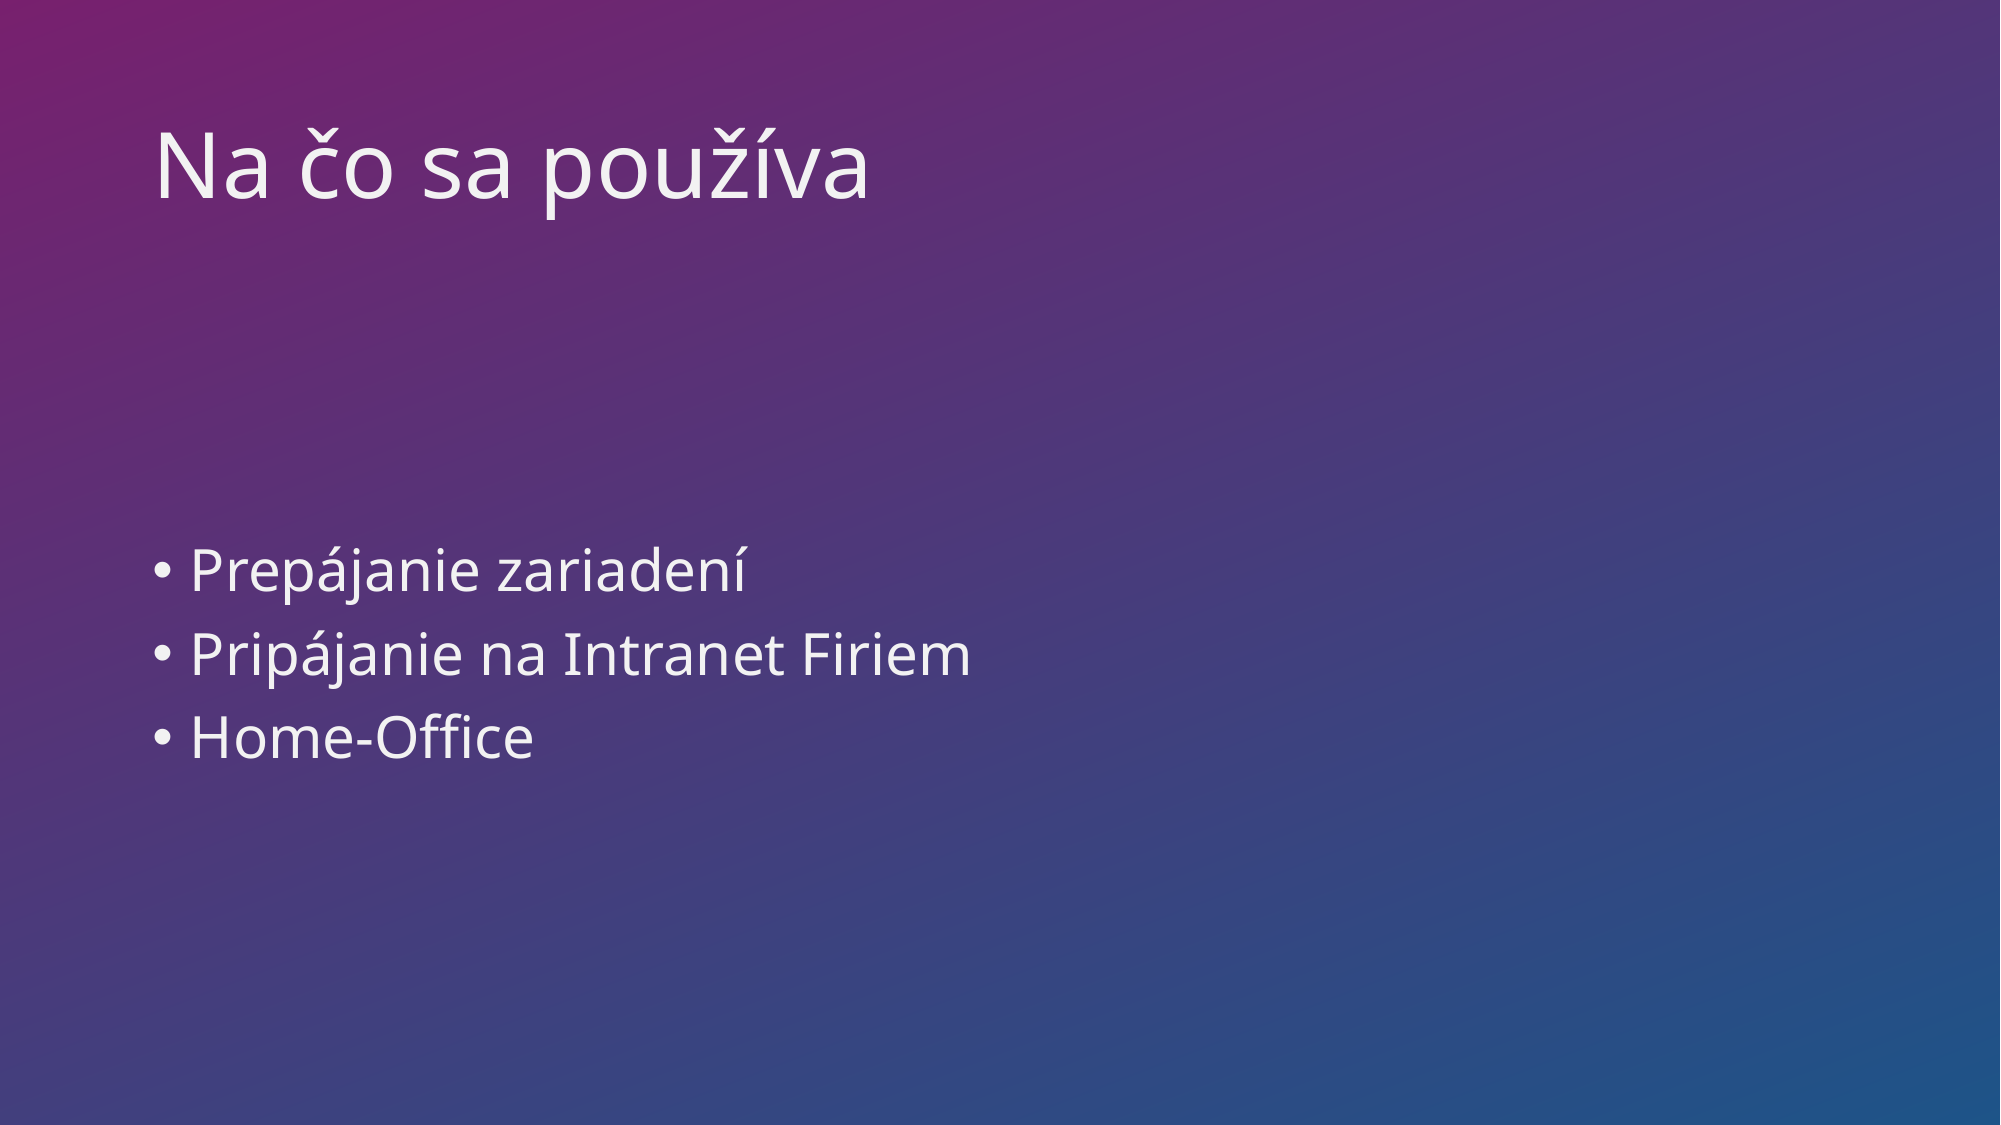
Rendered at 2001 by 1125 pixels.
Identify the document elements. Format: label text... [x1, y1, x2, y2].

title Na čo sa používa [137, 59, 1863, 278]
list Prepájanie zariadení Pripájanie na Intranet Firiem Home-Office [137, 299, 1863, 1014]
